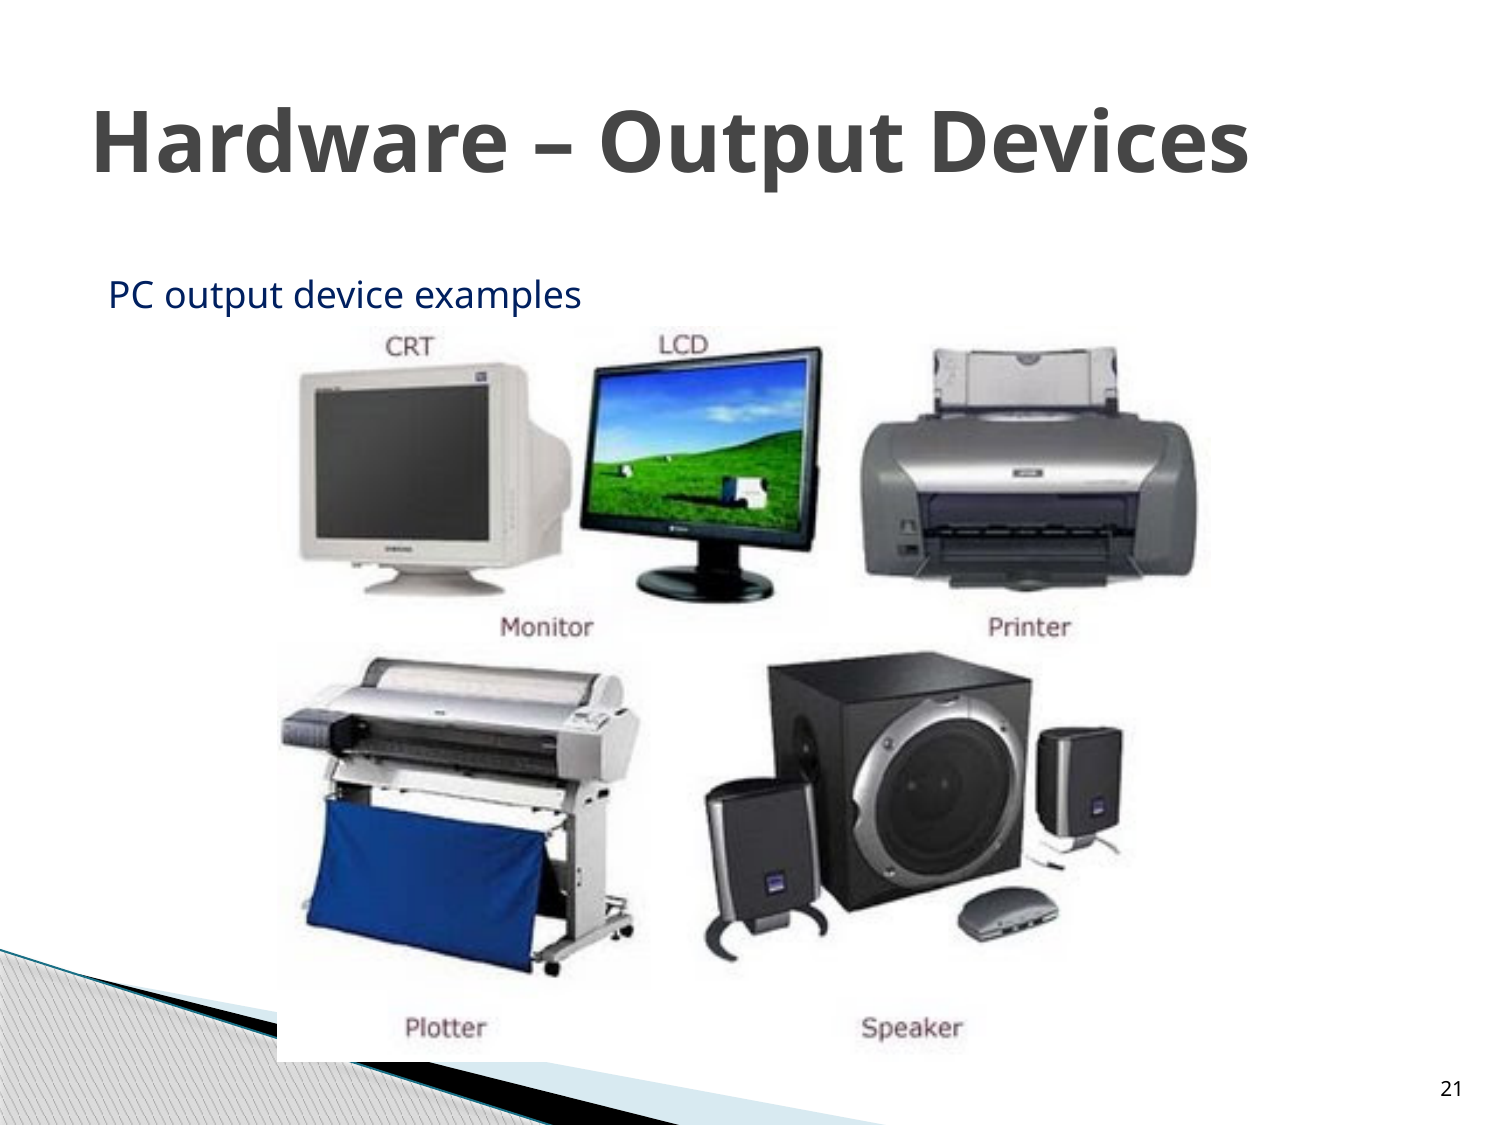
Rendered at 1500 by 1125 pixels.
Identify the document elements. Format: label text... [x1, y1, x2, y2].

slide_number 21 [1418, 1051, 1479, 1112]
list PC output device examples [74, 263, 1263, 351]
picture [277, 325, 1211, 1062]
title Hardware – Output Devices [75, 45, 1425, 233]
